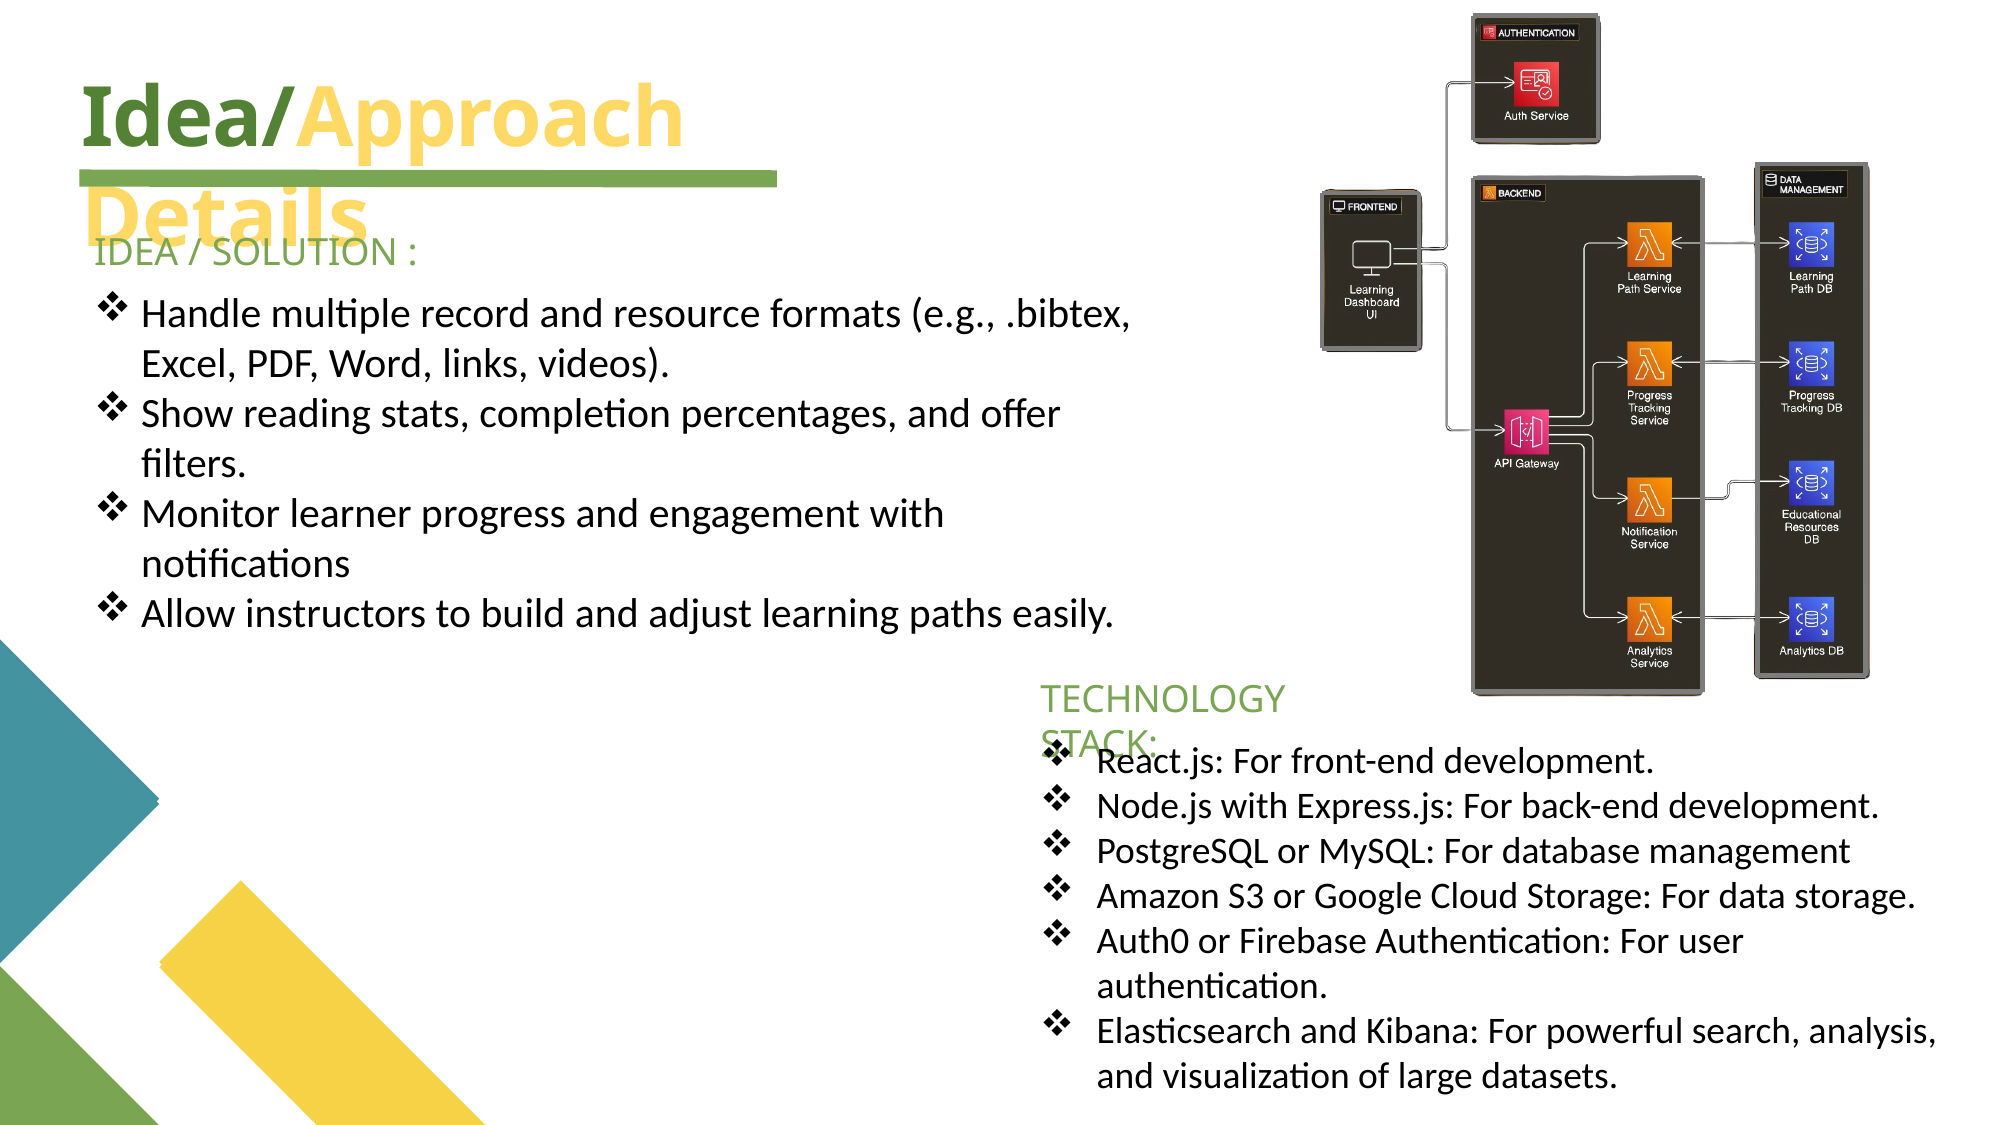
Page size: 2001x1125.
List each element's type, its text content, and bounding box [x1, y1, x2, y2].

text_box React.js: For front-end development. Node.js with Express.js: For back-end development. PostgreSQL or MySQL: For database management Amazon S3 or Google Cloud Storage: For data storage. Auth0 or Firebase Authentication: For user authentication. Elasticsearch and Kibana: For powerful search, analysis, and visualization of large datasets. [1025, 728, 1967, 1103]
text_box Handle multiple record and resource formats (e.g., .bibtex, Excel, PDF, Word, links, videos). Show reading stats, completion percentages, and offer filters. Monitor learner progress and engagement with notifications Allow instructors to build and adjust learning paths easily. [79, 278, 1156, 644]
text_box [0, 639, 486, 644]
text_box TECHNOLOGY STACK: [1025, 667, 1420, 728]
text_box IDEA / SOLUTION : [79, 220, 1080, 278]
text_box [79, 169, 777, 188]
text_box Idea/Approach Details [79, 50, 997, 163]
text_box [0, 644, 486, 1125]
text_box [1311, 0, 1892, 722]
